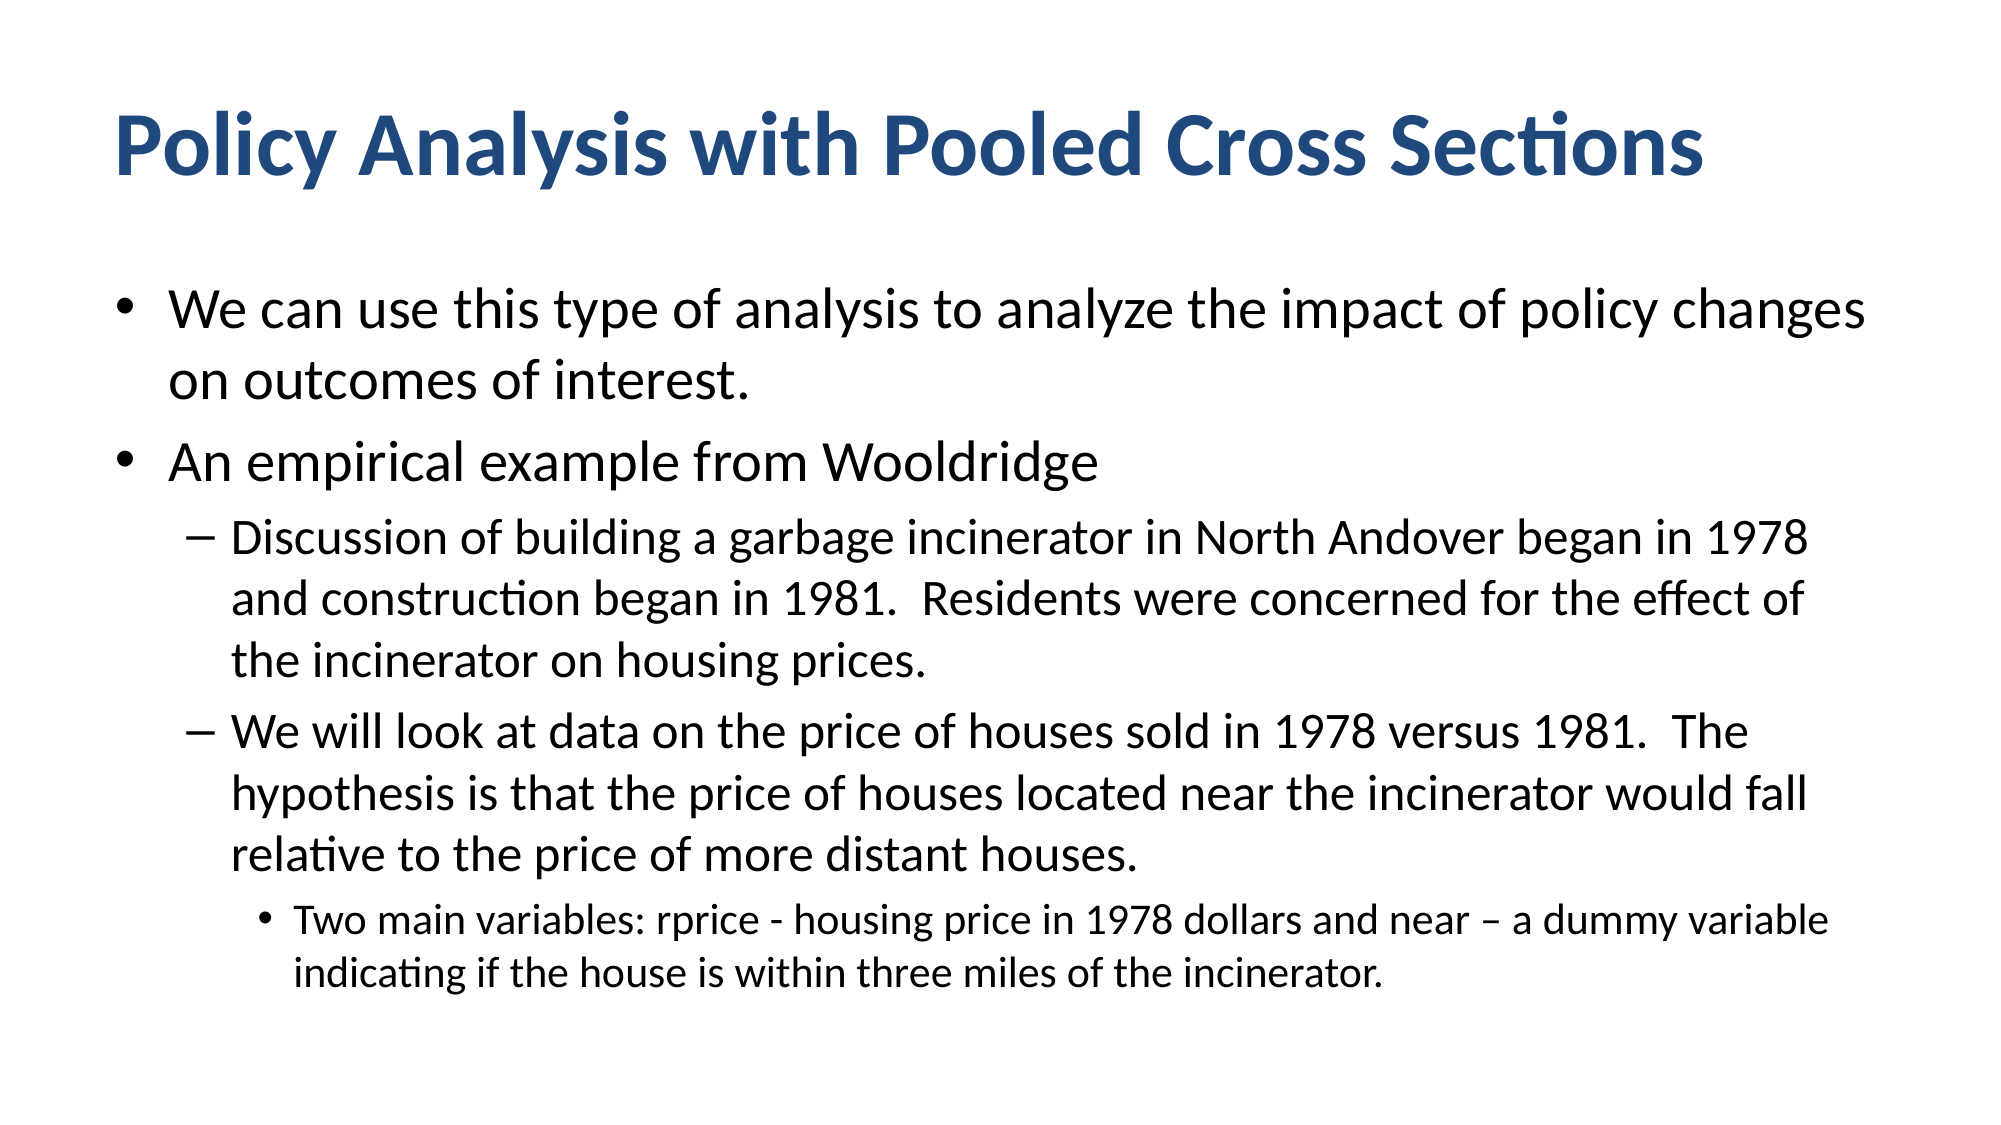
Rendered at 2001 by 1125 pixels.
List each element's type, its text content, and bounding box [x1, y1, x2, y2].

title Policy Analysis with Pooled Cross Sections [99, 45, 1900, 233]
list We can use this type of analysis to analyze the impact of policy changes on outcomes of interest. An empirical example from Wooldridge Discussion of building a garbage incinerator in North Andover began in 1978 and construction began in 1981. Residents were concerned for the effect of the incinerator on housing prices. We will look at data on the price of houses sold in 1978 versus 1981. The hypothesis is that the price of houses located near the incinerator would fall relative to the price of more distant houses. Two main variables: rprice - housing price in 1978 dollars and near – a dummy variable indicating if the house is within three miles of the incinerator. [99, 262, 1900, 1005]
